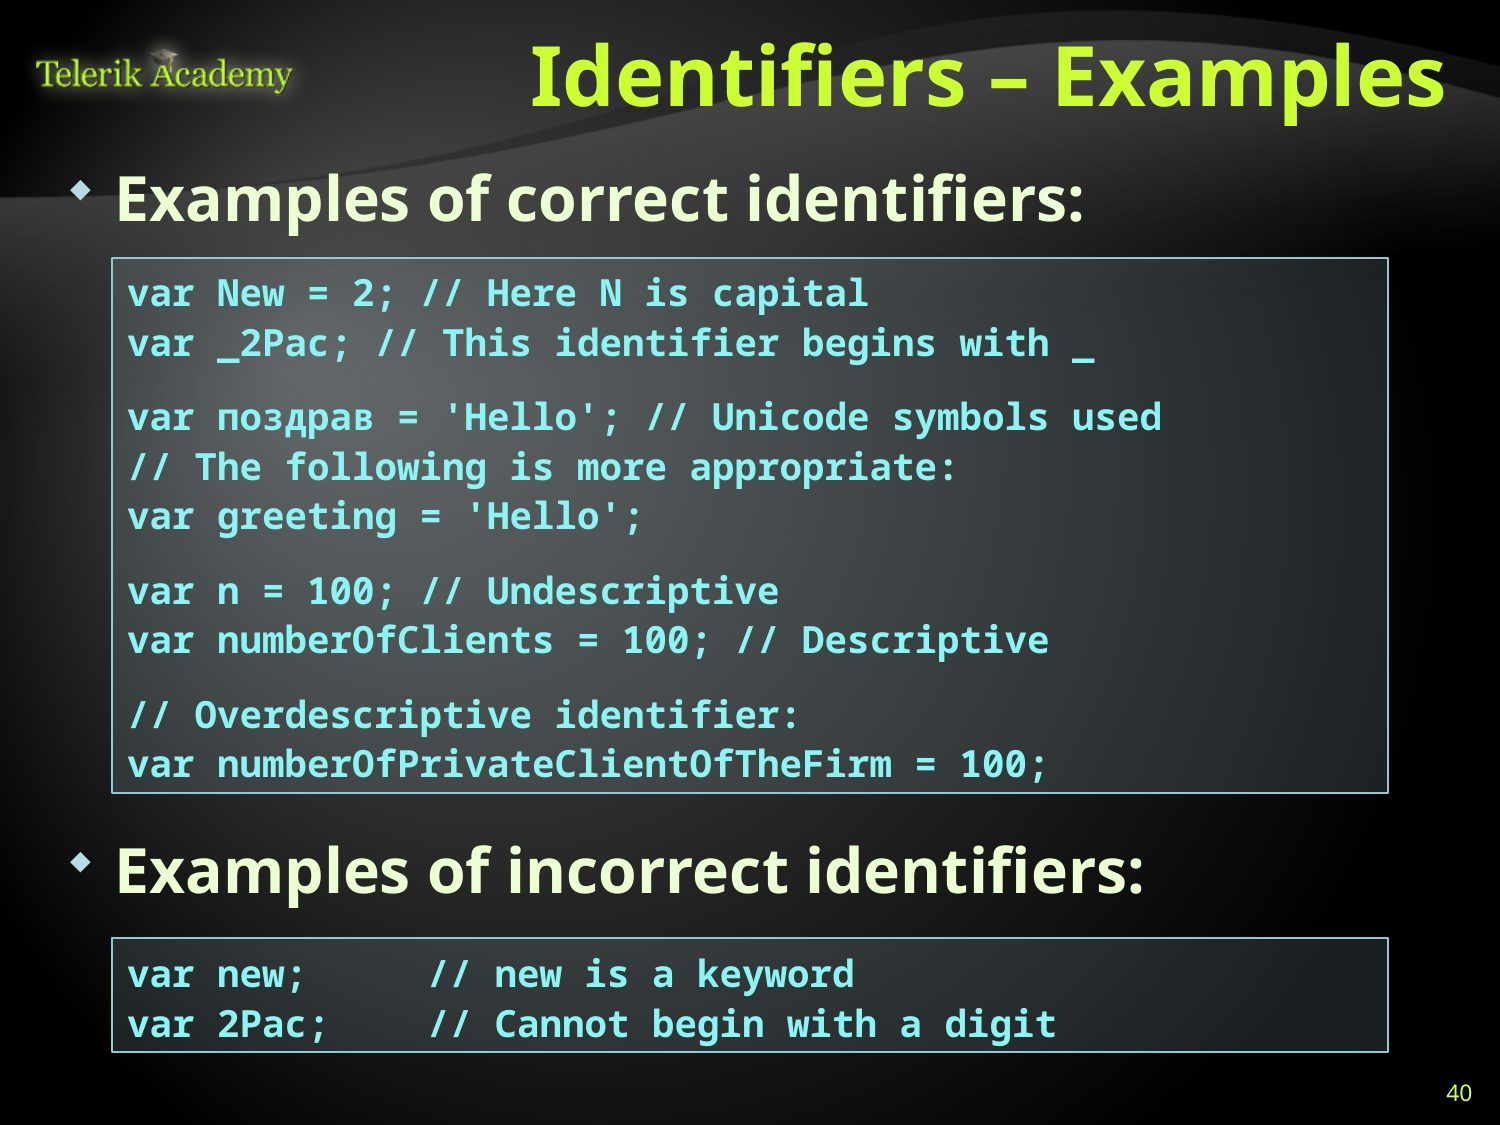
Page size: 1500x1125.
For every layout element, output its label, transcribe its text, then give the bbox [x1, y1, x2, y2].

title Identifiers – Examples [300, 12, 1463, 150]
slide_number 40 [1412, 1074, 1488, 1113]
text_box var New = 2; // Here N is capital var _2Pac; // This identifier begins with _ var поздрав = 'Hello'; // Unicode symbols used // The following is more appropriate: var greeting = 'Hello'; var n = 100; // Undescriptive var numberOfClients = 100; // Descriptive // Overdescriptive identifier: var numberOfPrivateClientOfTheFirm = 100; [112, 257, 1388, 793]
list Examples of correct identifiers: Examples of incorrect identifiers: [53, 147, 1447, 1061]
text_box var new; // new is a keyword var 2Pac; // Cannot begin with a digit [112, 938, 1388, 1052]
picture [0, 0, 1500, 1125]
